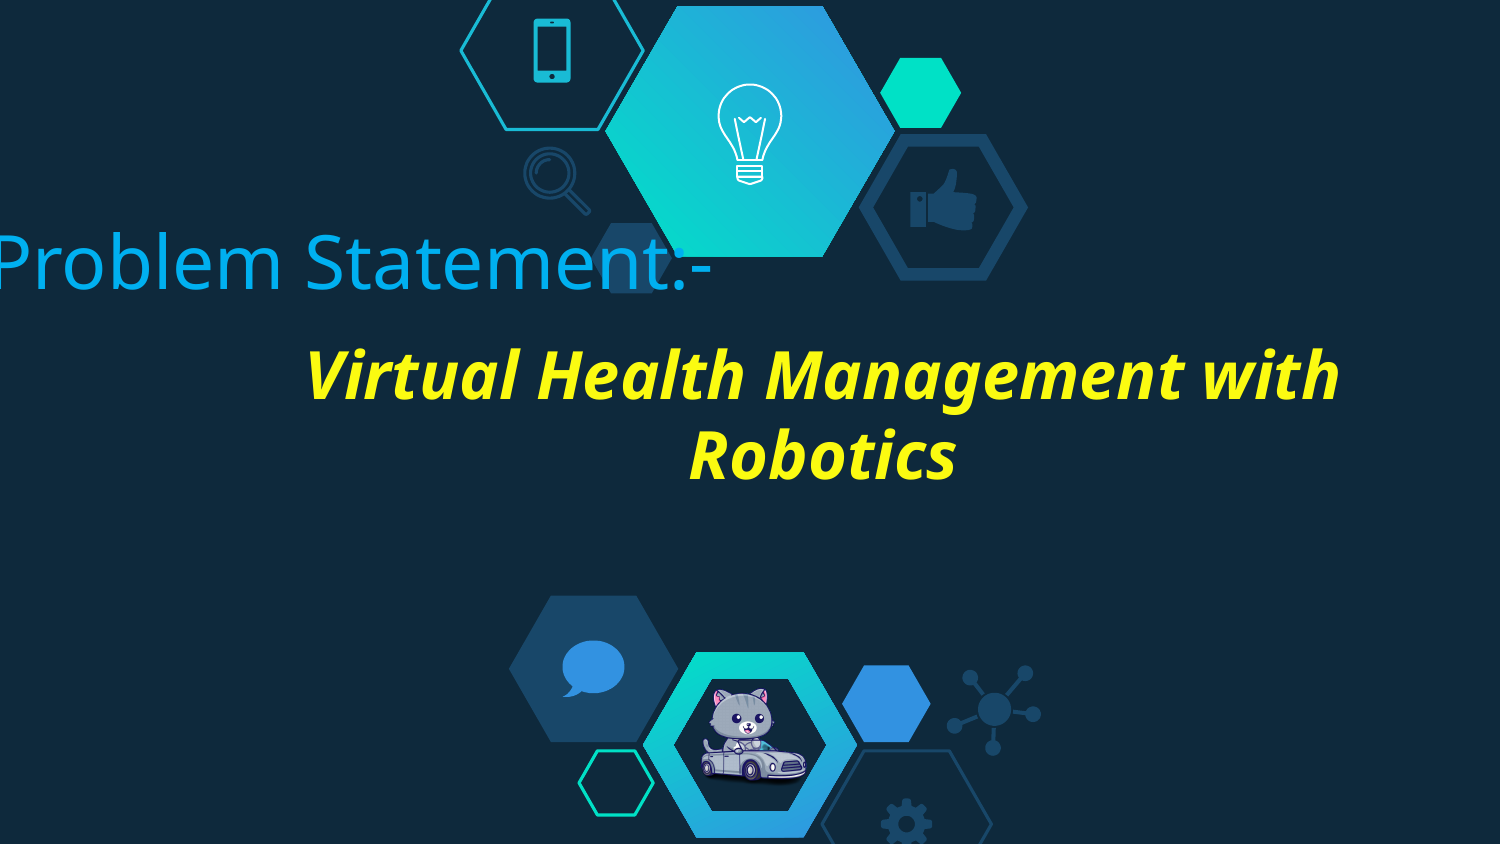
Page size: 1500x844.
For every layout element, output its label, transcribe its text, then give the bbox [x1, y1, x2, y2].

text_box Problem Statement:- [0, 207, 730, 312]
title Virtual Health Management with Robotics [229, 421, 1418, 474]
picture [685, 667, 820, 804]
